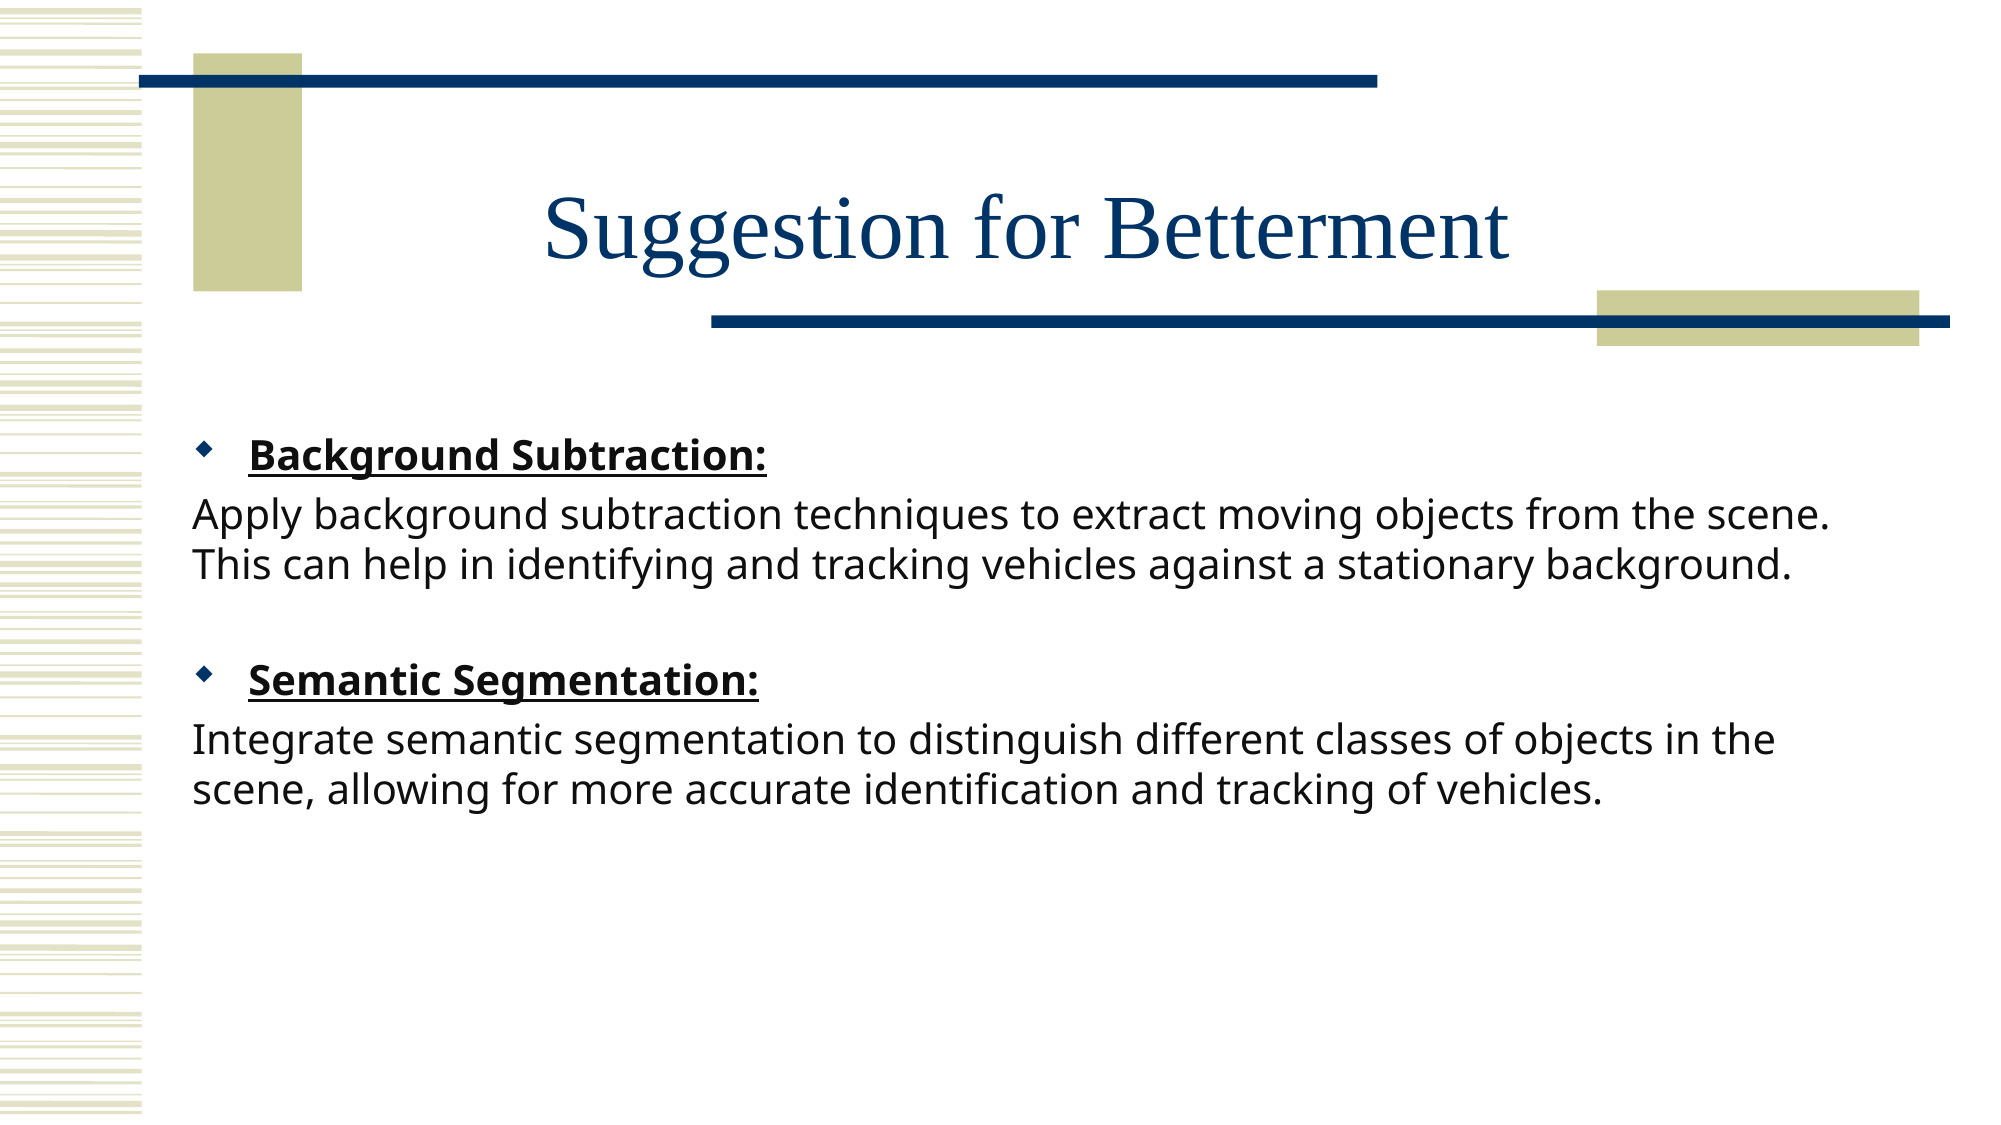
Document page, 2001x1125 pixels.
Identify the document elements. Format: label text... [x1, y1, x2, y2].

text_box Suggestion for Betterment [527, 159, 1738, 394]
list Background Subtraction: Apply background subtraction techniques to extract moving objects from the scene. This can help in identifying and tracking vehicles against a stationary background. Semantic Segmentation: Integrate semantic segmentation to distinguish different classes of objects in the scene, allowing for more accurate identification and tracking of vehicles. [177, 363, 1918, 1000]
